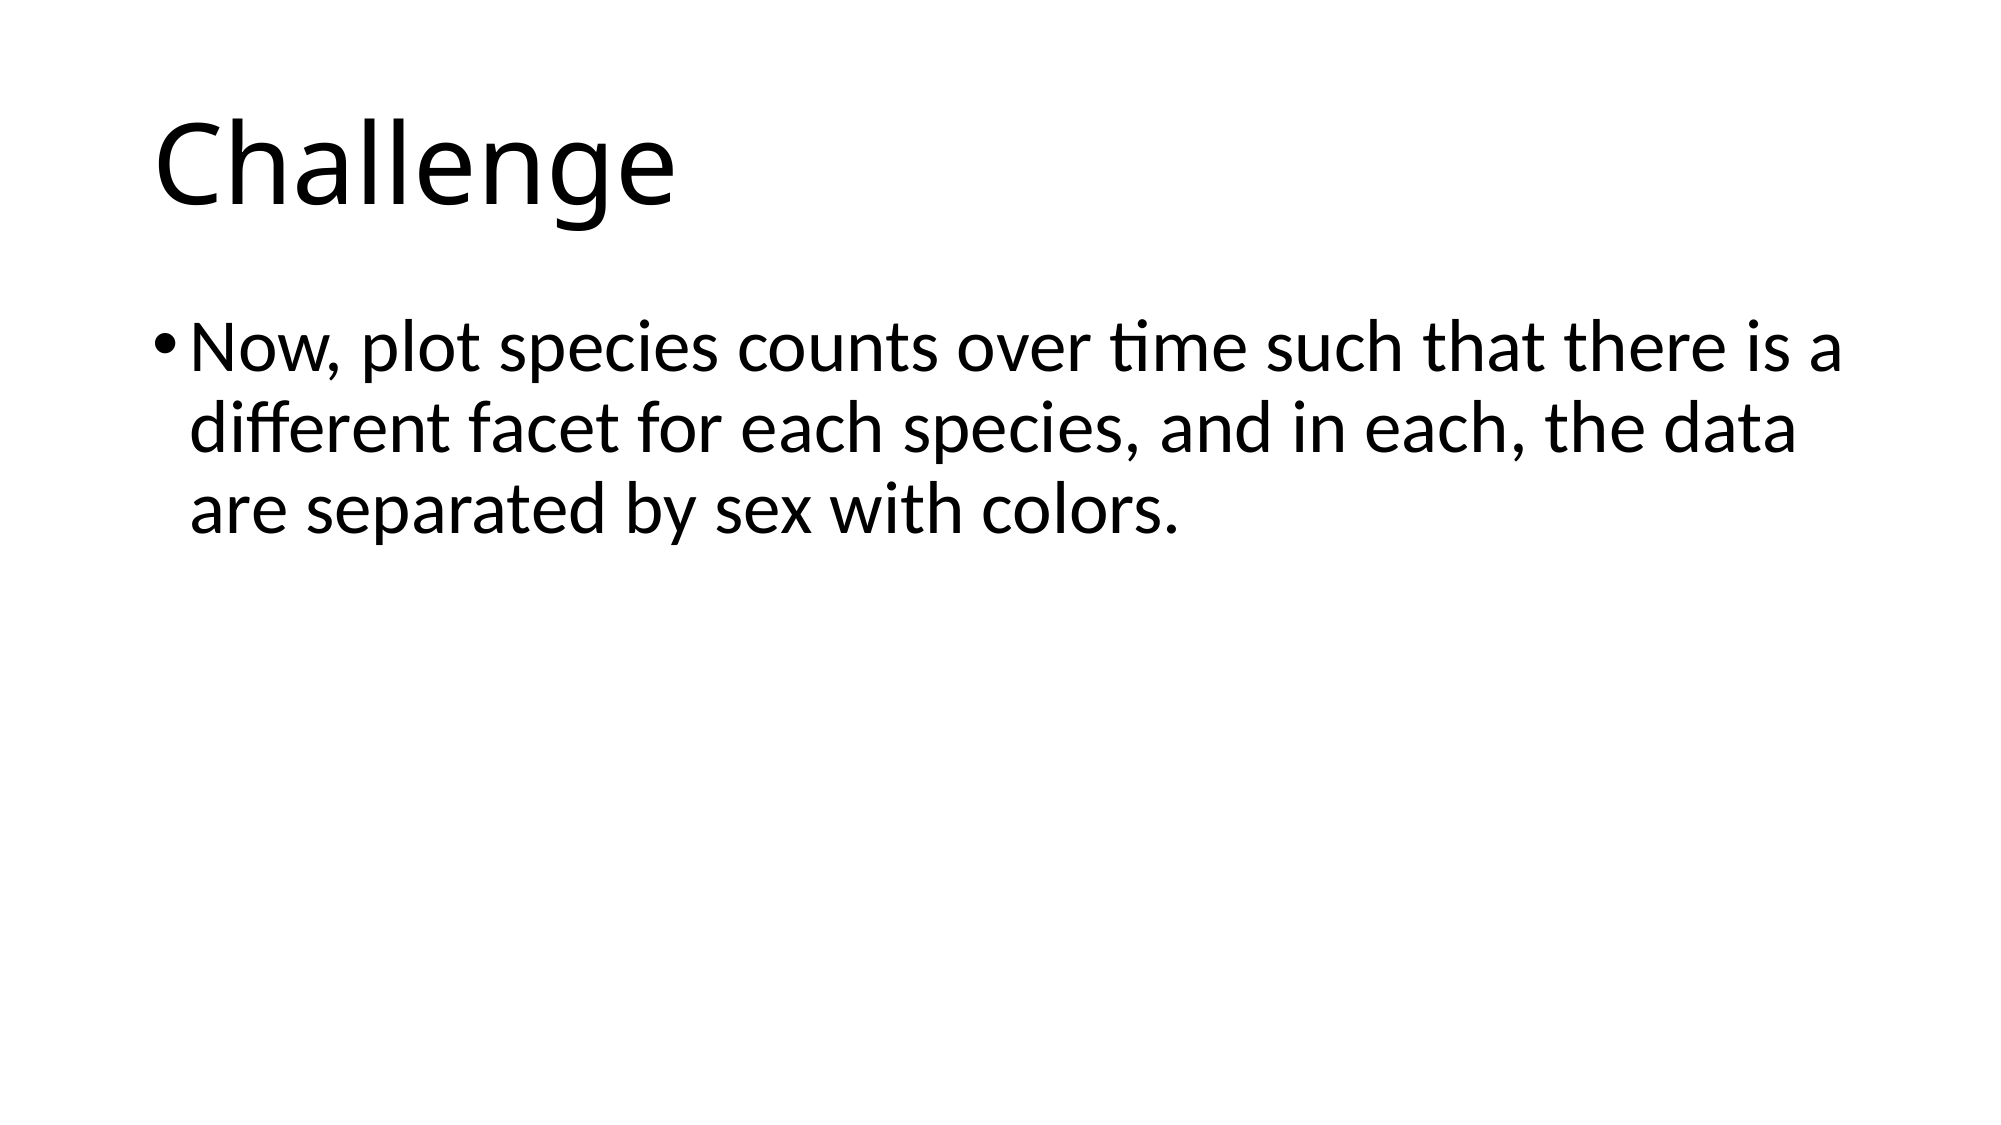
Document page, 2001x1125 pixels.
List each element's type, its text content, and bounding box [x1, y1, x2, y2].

list Now, plot species counts over time such that there is a different facet for each species, and in each, the data are separated by sex with colors. [137, 299, 1863, 1014]
title Challenge [137, 59, 1863, 278]
